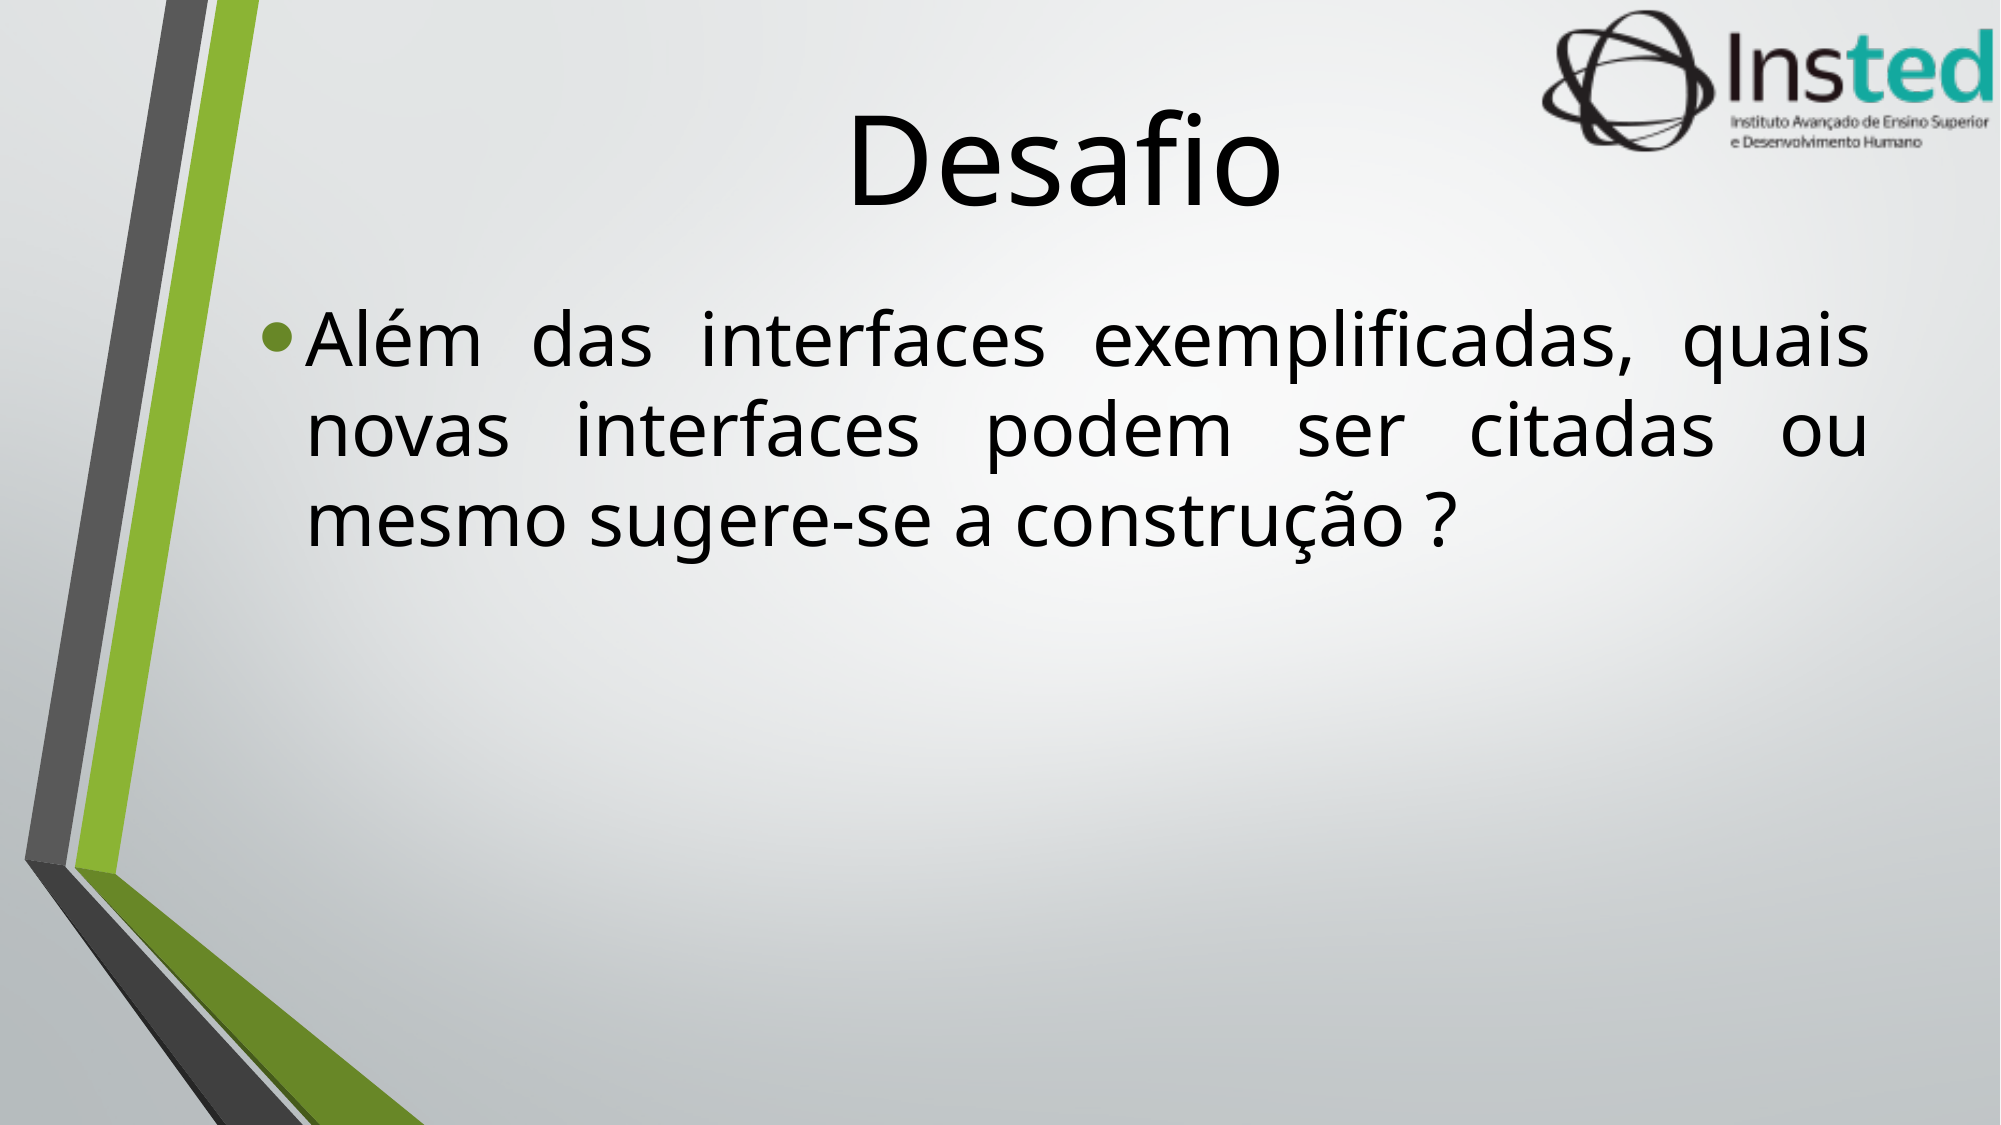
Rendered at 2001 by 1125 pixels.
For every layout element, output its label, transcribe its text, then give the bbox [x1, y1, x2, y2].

picture [1536, 4, 1998, 159]
list Além das interfaces exemplificadas, quais novas interfaces podem ser citadas ou mesmo sugere-se a construção ? [243, 254, 1887, 598]
title Desafio [243, 15, 1887, 254]
